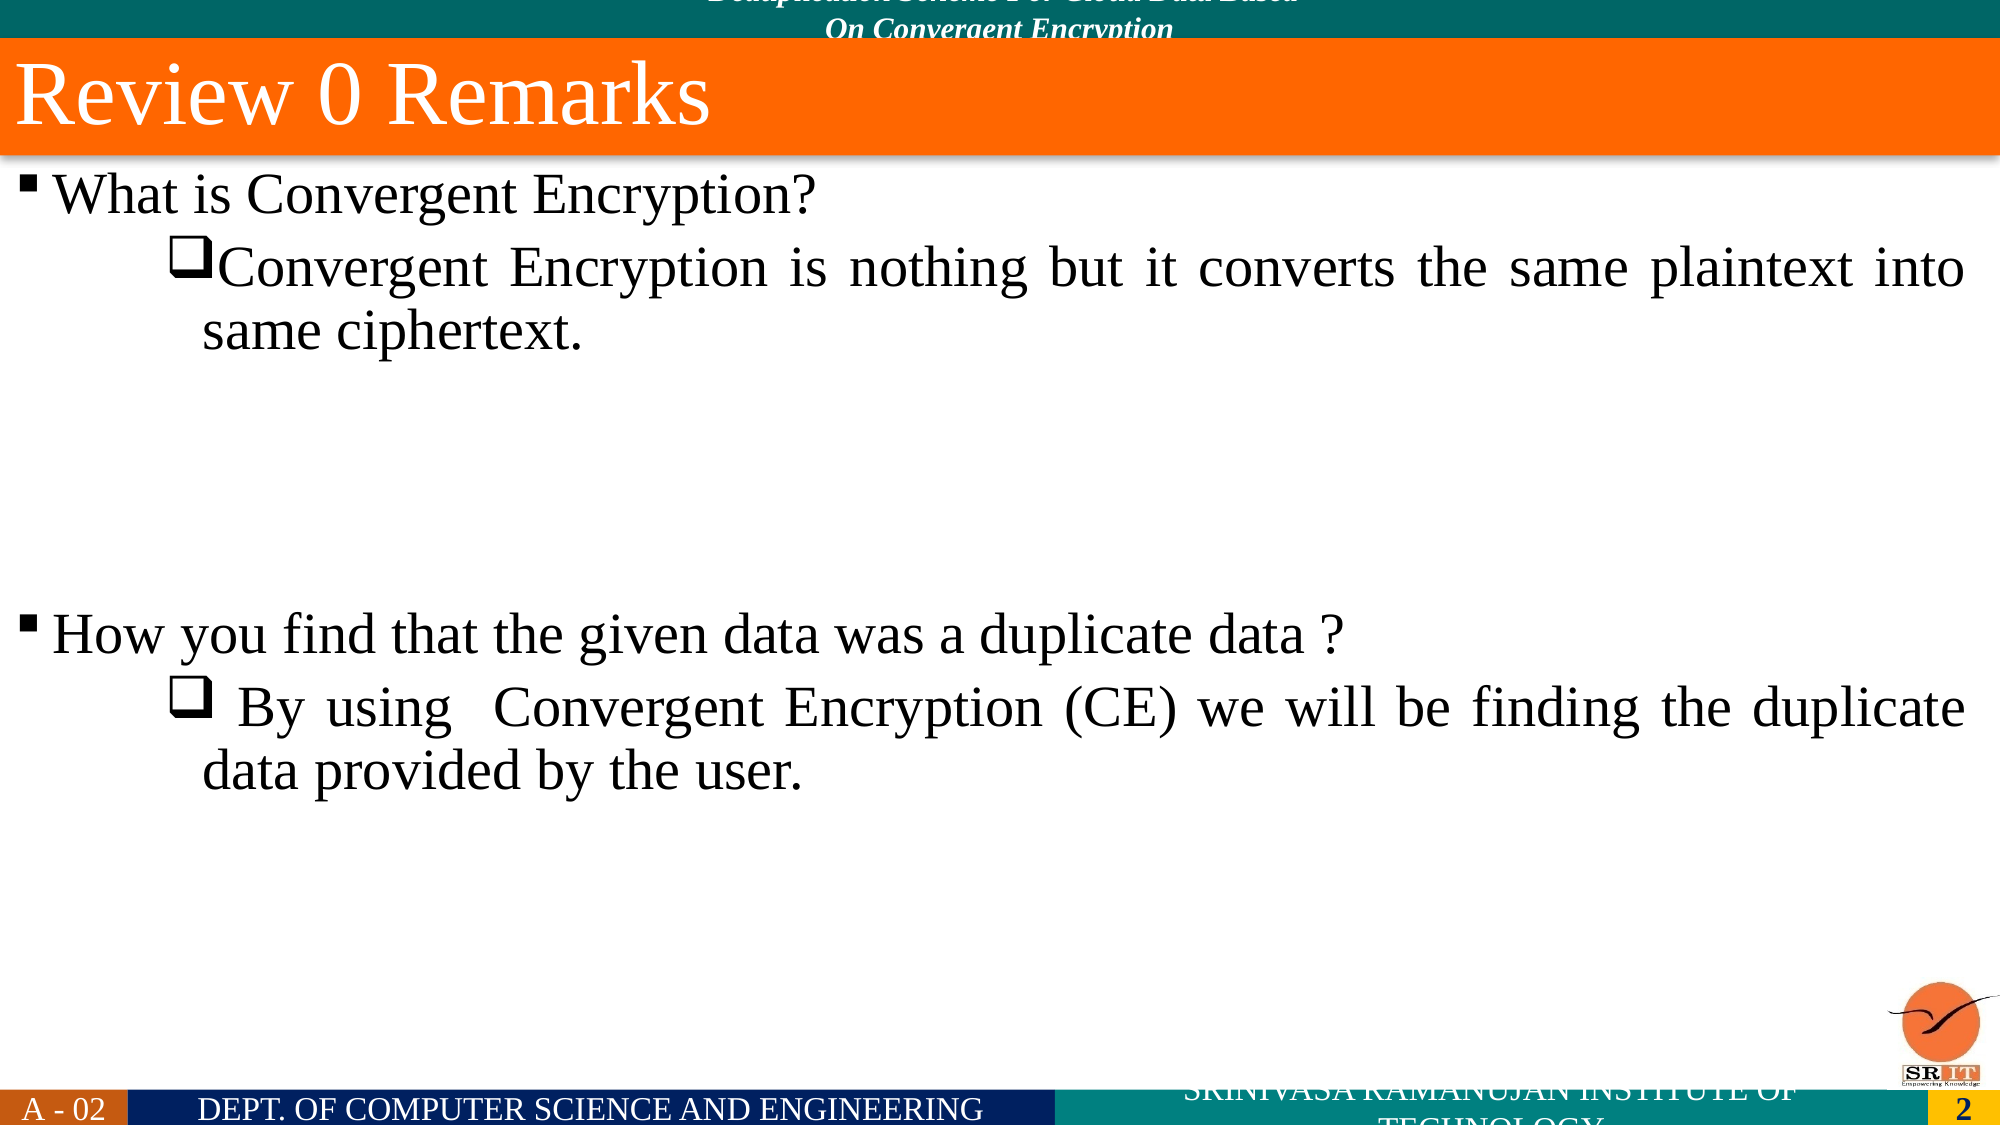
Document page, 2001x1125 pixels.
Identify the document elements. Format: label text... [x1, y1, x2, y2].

title Review 0 Remarks [0, 38, 2000, 156]
picture [1887, 977, 2000, 1090]
list What is Convergent Encryption? Convergent Encryption is nothing but it converts the same plaintext into same ciphertext. How you find that the given data was a duplicate data ? By using Convergent Encryption (CE) we will be finding the duplicate data provided by the user. [0, 155, 1983, 1079]
